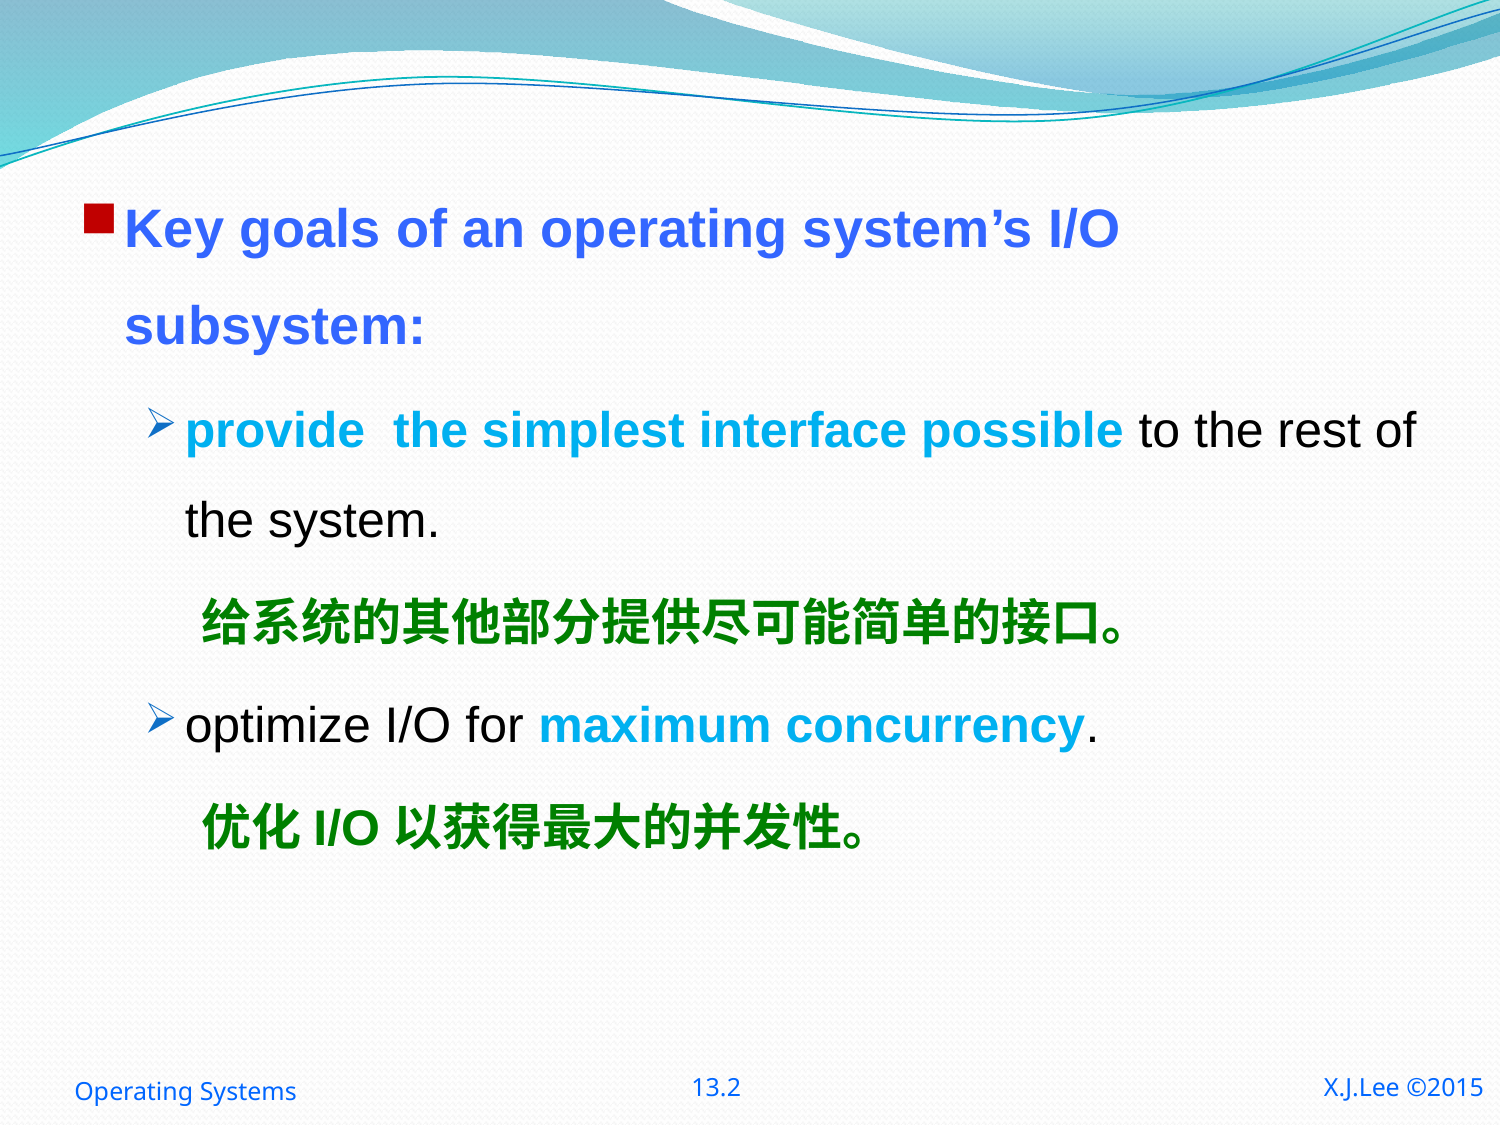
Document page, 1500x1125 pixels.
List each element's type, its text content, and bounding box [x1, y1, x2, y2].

list Key goals of an operating system’s I/O subsystem: provide the simplest interface possible to the rest of the system. 给系统的其他部分提供尽可能简单的接口。 optimize I/O for maximum concurrency. 优化I/O以获得最大的并发性。 [65, 153, 1441, 1015]
slide_number Operating Systems [34, 1047, 337, 1106]
slide_number 13.2 [672, 1058, 761, 1106]
footer X.J.Lee ©2015 [1262, 1065, 1485, 1106]
